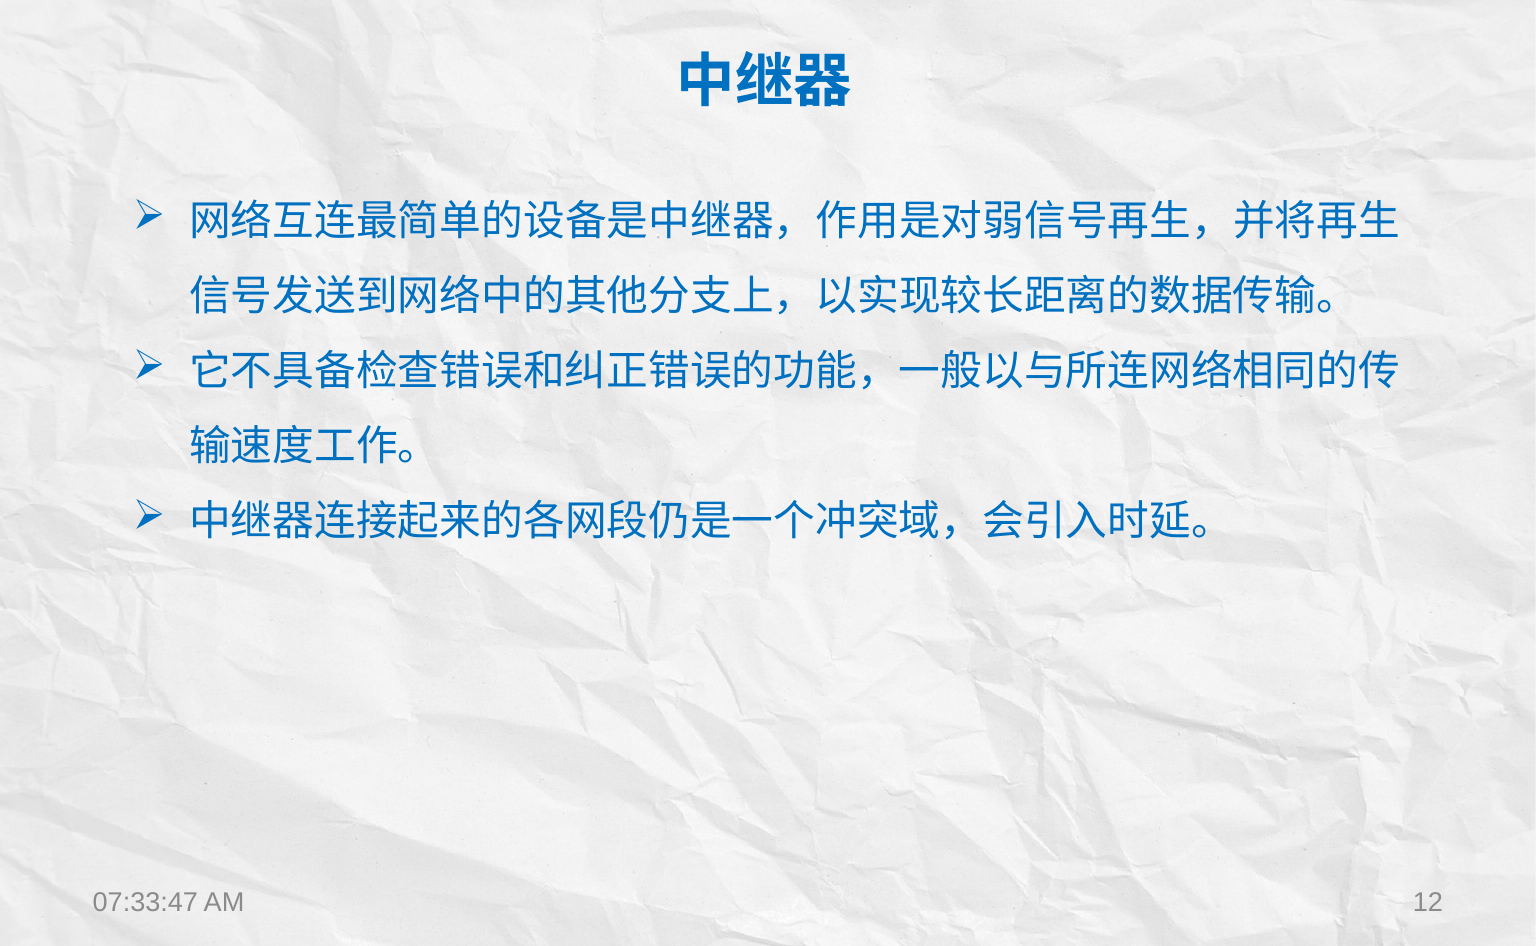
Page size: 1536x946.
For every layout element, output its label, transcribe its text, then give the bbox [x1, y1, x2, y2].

picture [0, 0, 1536, 946]
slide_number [76, 875, 436, 927]
text_box 中继器 [662, 35, 867, 121]
text_box 网络互连最简单的设备是中继器，作用是对弱信号再生，并将再生信号发送到网络中的其他分支上，以实现较长距离的数据传输。 它不具备检查错误和纠正错误的功能，一般以与所连网络相同的传输速度工作。 中继器连接起来的各网段仍是一个冲突域，会引入时延。 [118, 161, 1453, 627]
slide_number 12 [1100, 875, 1459, 927]
